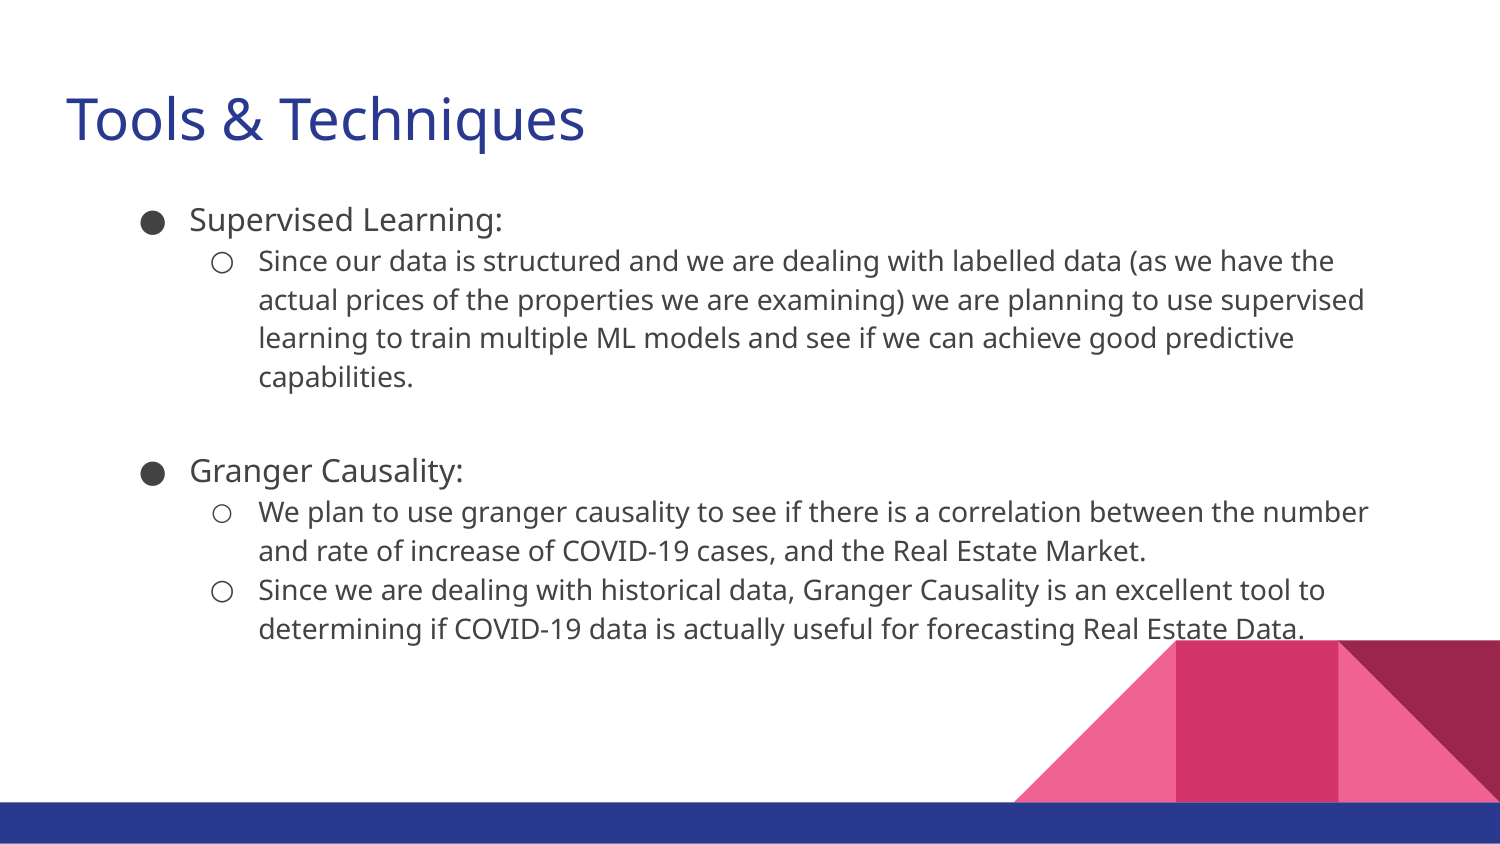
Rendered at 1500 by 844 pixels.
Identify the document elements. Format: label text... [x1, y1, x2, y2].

title Tools & Techniques [51, 67, 1449, 167]
list Supervised Learning: Since our data is structured and we are dealing with labelled data (as we have the actual prices of the properties we are examining) we are planning to use supervised learning to train multiple ML models and see if we can achieve good predictive capabilities. Granger Causality: We plan to use granger causality to see if there is a correlation between the number and rate of increase of COVID-19 cases, and the Real Estate Market. Since we are dealing with historical data, Granger Causality is an excellent tool to determining if COVID-19 data is actually useful for forecasting Real Estate Data. [105, 179, 1395, 665]
